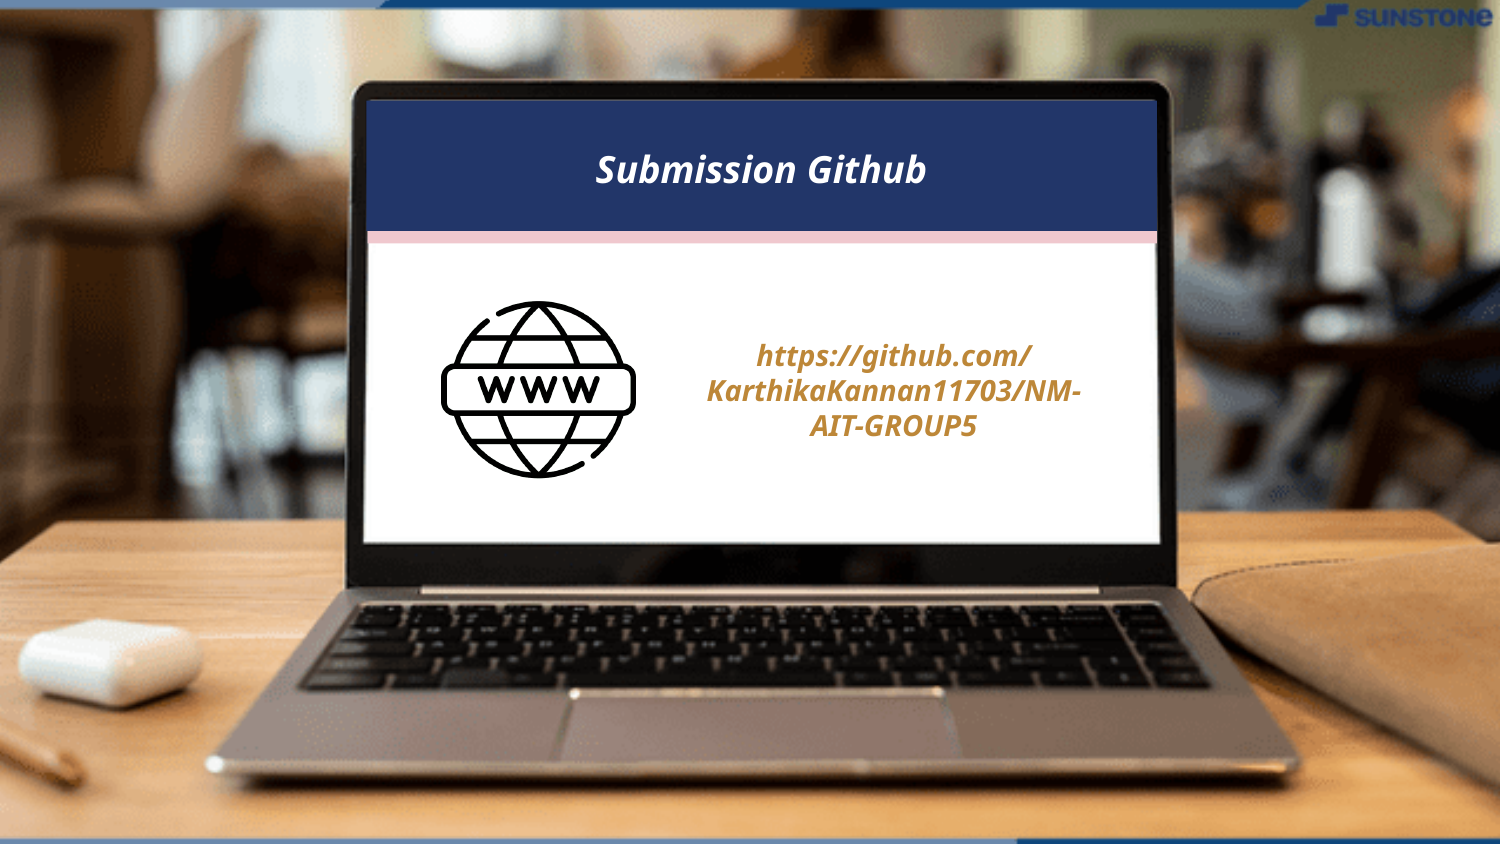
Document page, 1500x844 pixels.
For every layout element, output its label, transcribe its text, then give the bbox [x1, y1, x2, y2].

picture [0, 0, 1500, 844]
list https://github.com/KarthikaKannan11703/NM-AIT-GROUP5 [670, 144, 1118, 635]
list Submission Github [432, 131, 1091, 206]
